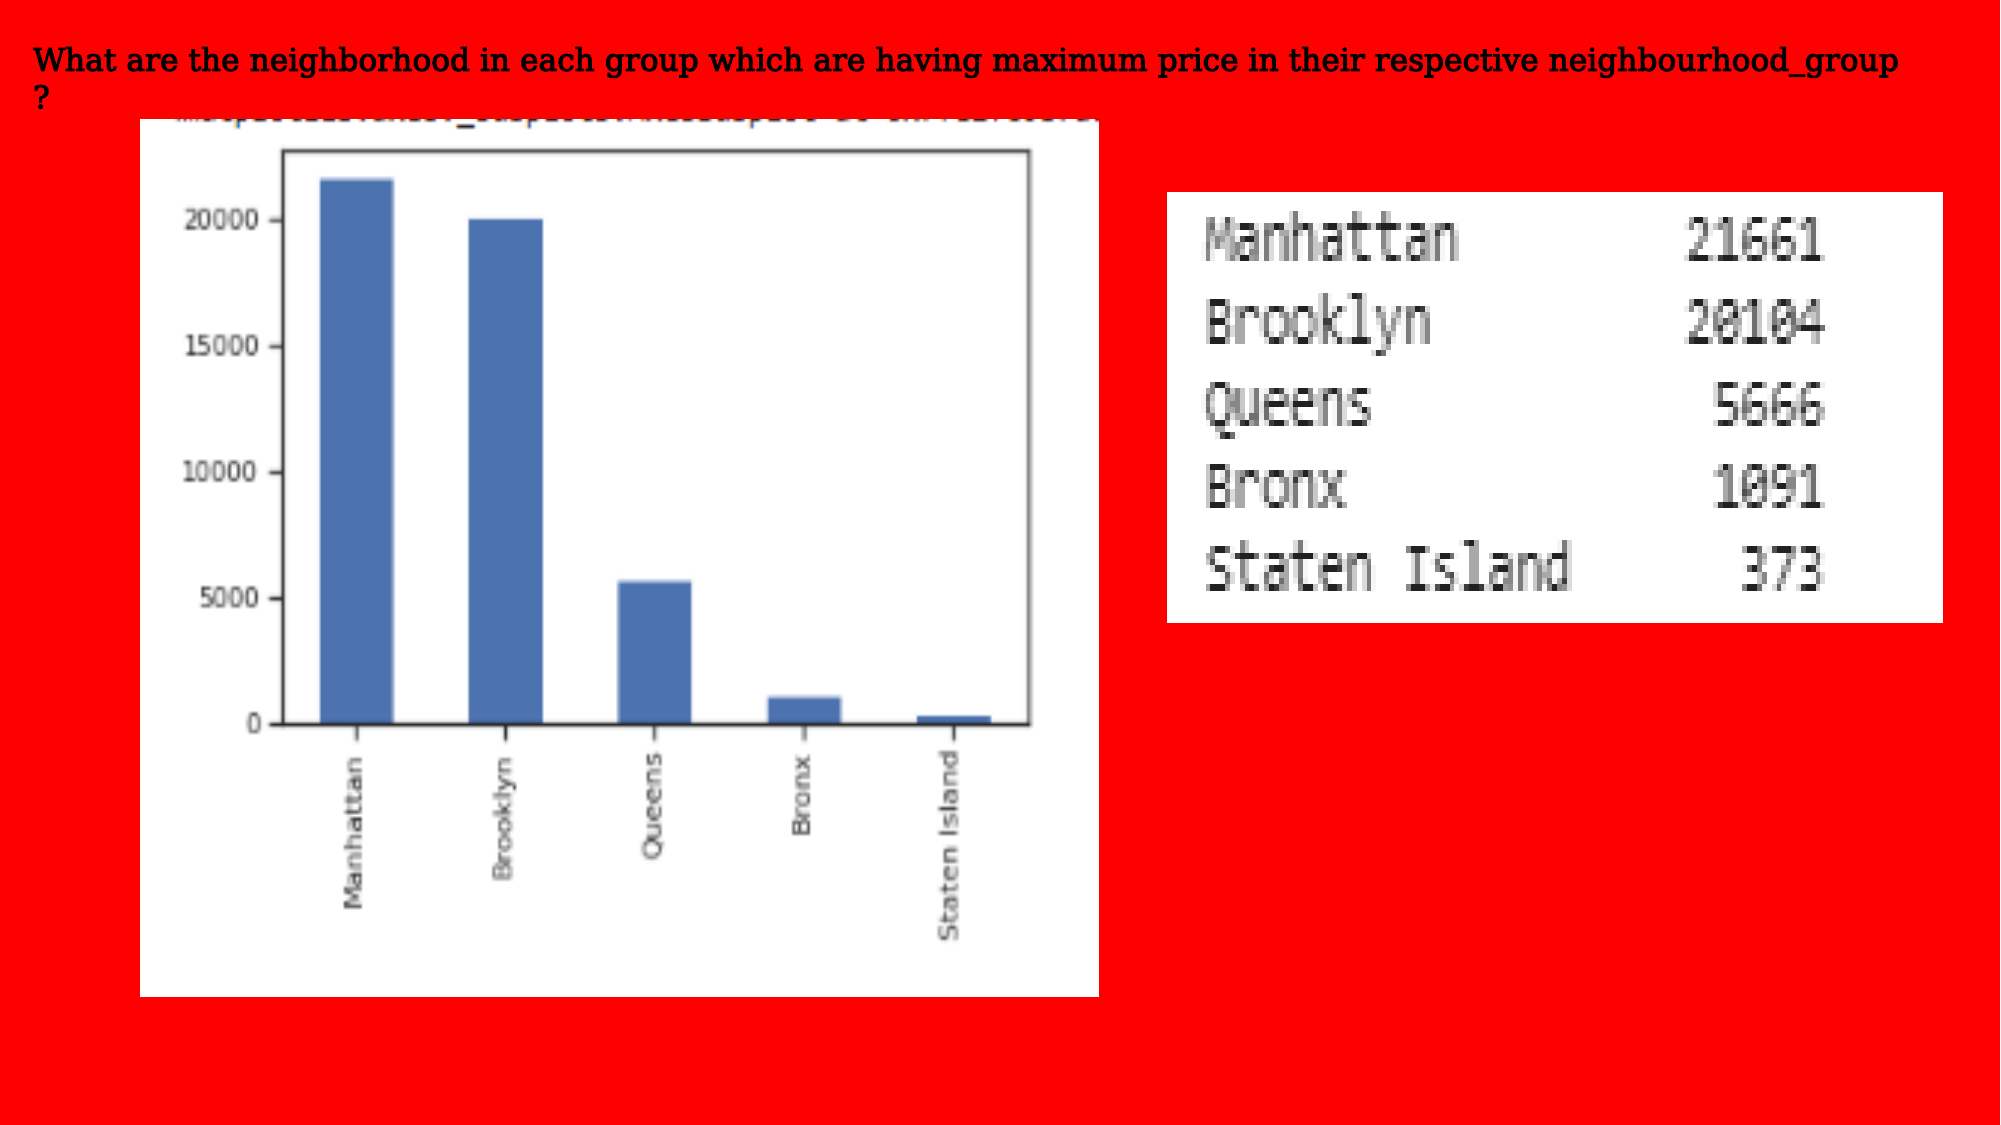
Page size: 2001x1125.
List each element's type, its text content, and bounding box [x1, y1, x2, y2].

text_box What are the neighborhood in each group which are having maximum price in their respective neighbourhood_group ? [18, 32, 1918, 122]
picture [140, 119, 1099, 997]
picture [1167, 192, 1943, 623]
